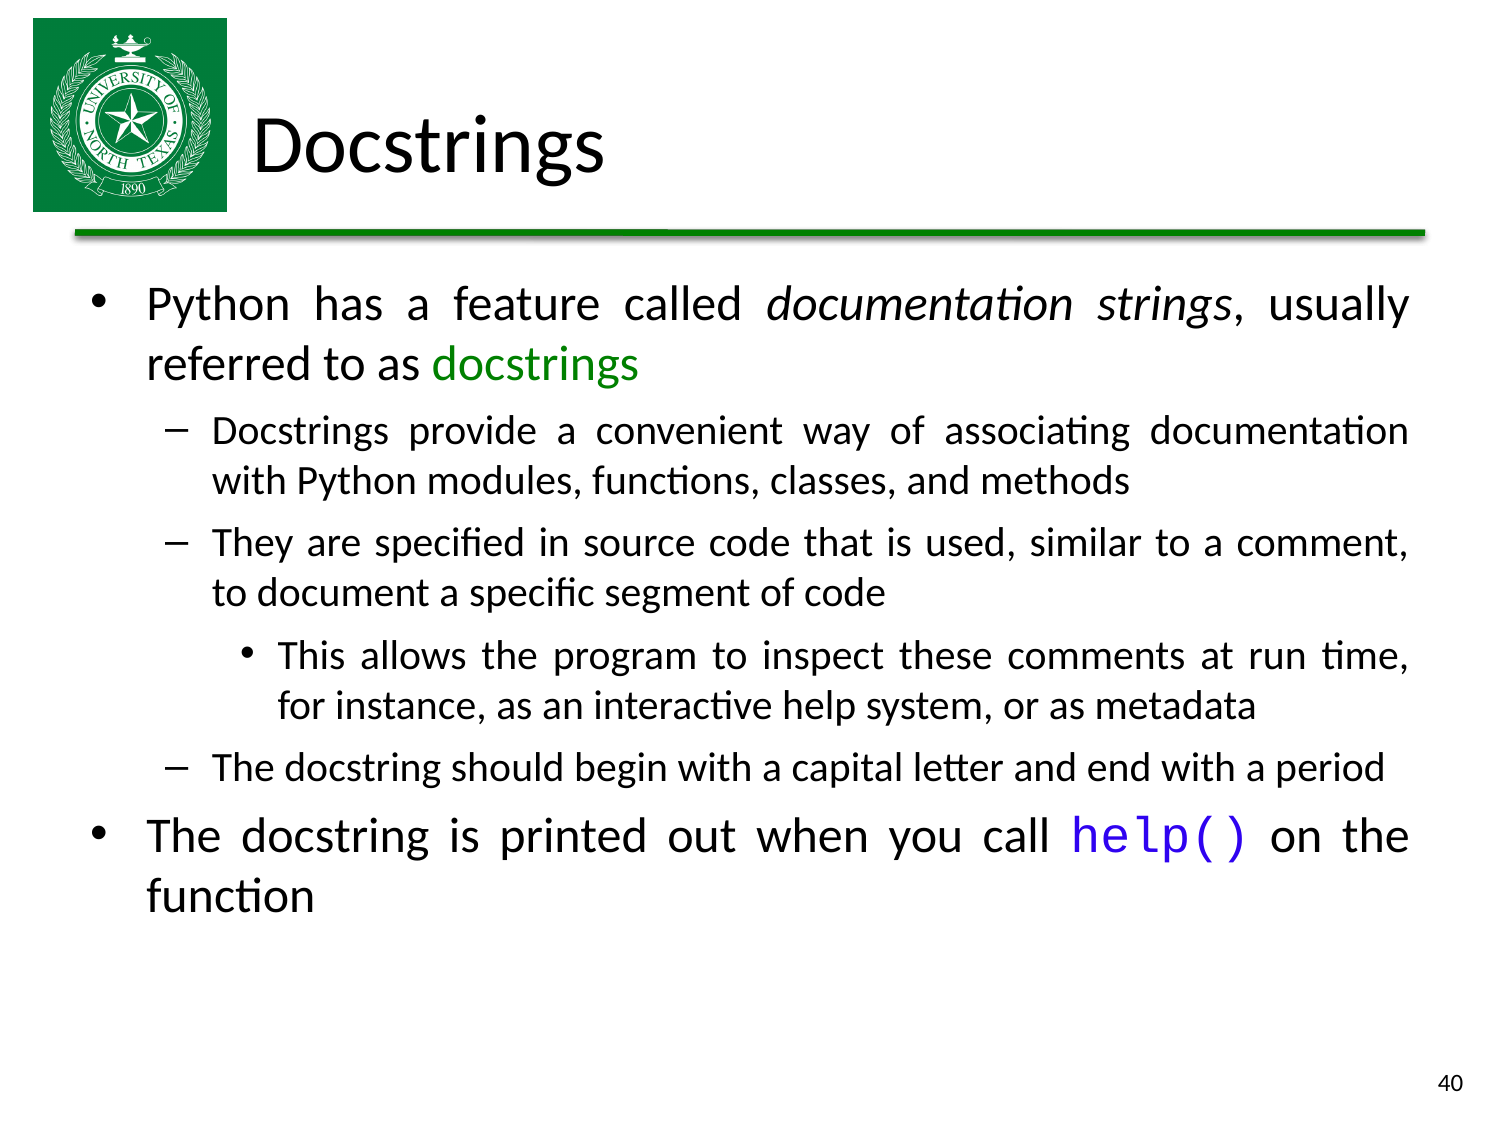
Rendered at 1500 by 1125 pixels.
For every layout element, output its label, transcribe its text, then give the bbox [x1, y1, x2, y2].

title Docstrings [237, 45, 1479, 233]
list Python has a feature called documentation strings, usually referred to as docstrings Docstrings provide a convenient way of associating documentation with Python modules, functions, classes, and methods They are specified in source code that is used, similar to a comment, to document a specific segment of code This allows the program to inspect these comments at run time, for instance, as an interactive help system, or as metadata The docstring should begin with a capital letter and end with a period The docstring is printed out when you call help() on the function [75, 262, 1425, 1052]
picture [33, 17, 228, 212]
slide_number 40 [1418, 1051, 1479, 1112]
